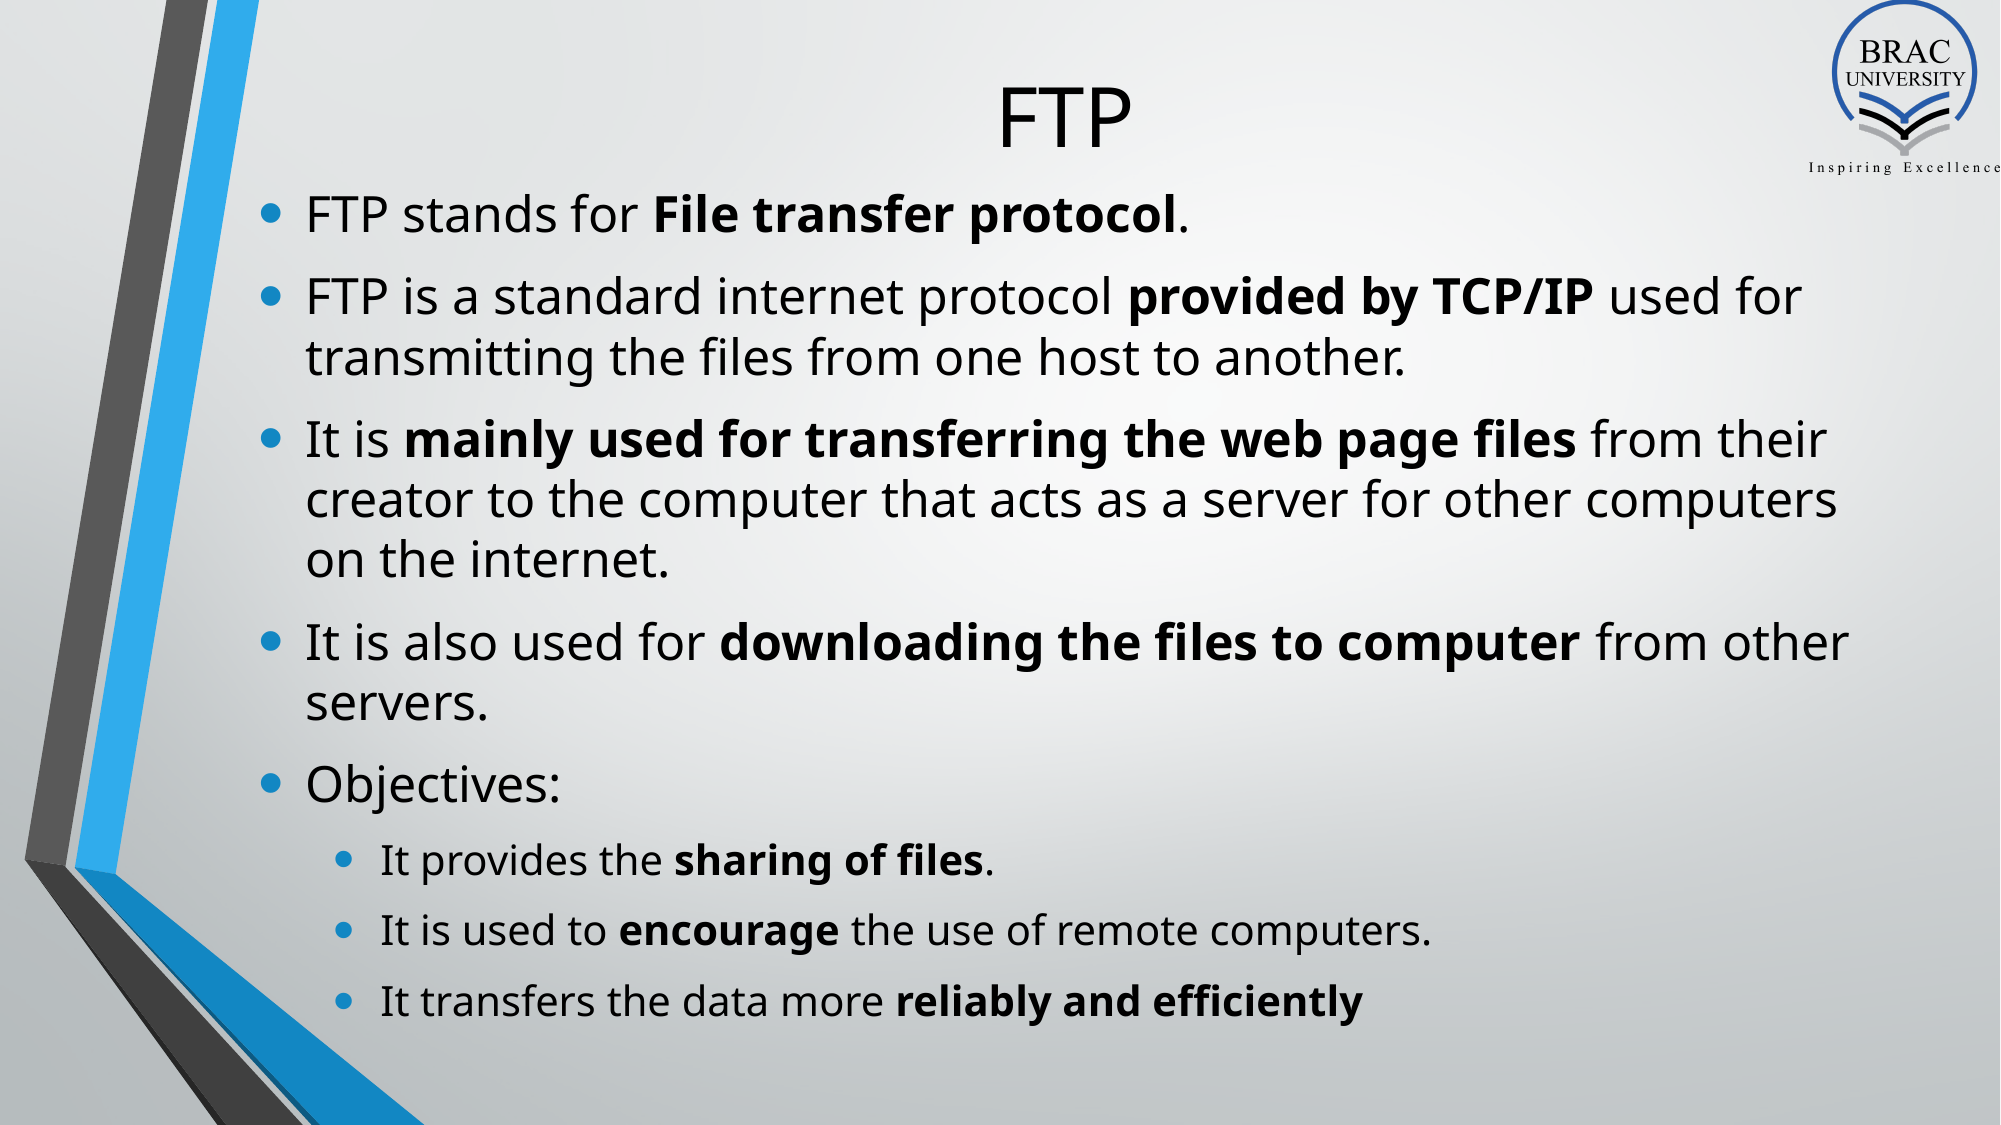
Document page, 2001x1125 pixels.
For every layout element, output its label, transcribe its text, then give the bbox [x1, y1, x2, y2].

list FTP stands for File transfer protocol. FTP is a standard internet protocol provided by TCP/IP used for transmitting the files from one host to another. It is mainly used for transferring the web page files from their creator to the computer that acts as a server for other computers on the internet. It is also used for downloading the files to computer from other servers. Objectives: It provides the sharing of files. It is used to encourage the use of remote computers. It transfers the data more reliably and efficiently [243, 174, 1887, 1024]
title FTP [243, 53, 1808, 174]
picture [1808, 0, 2000, 176]
